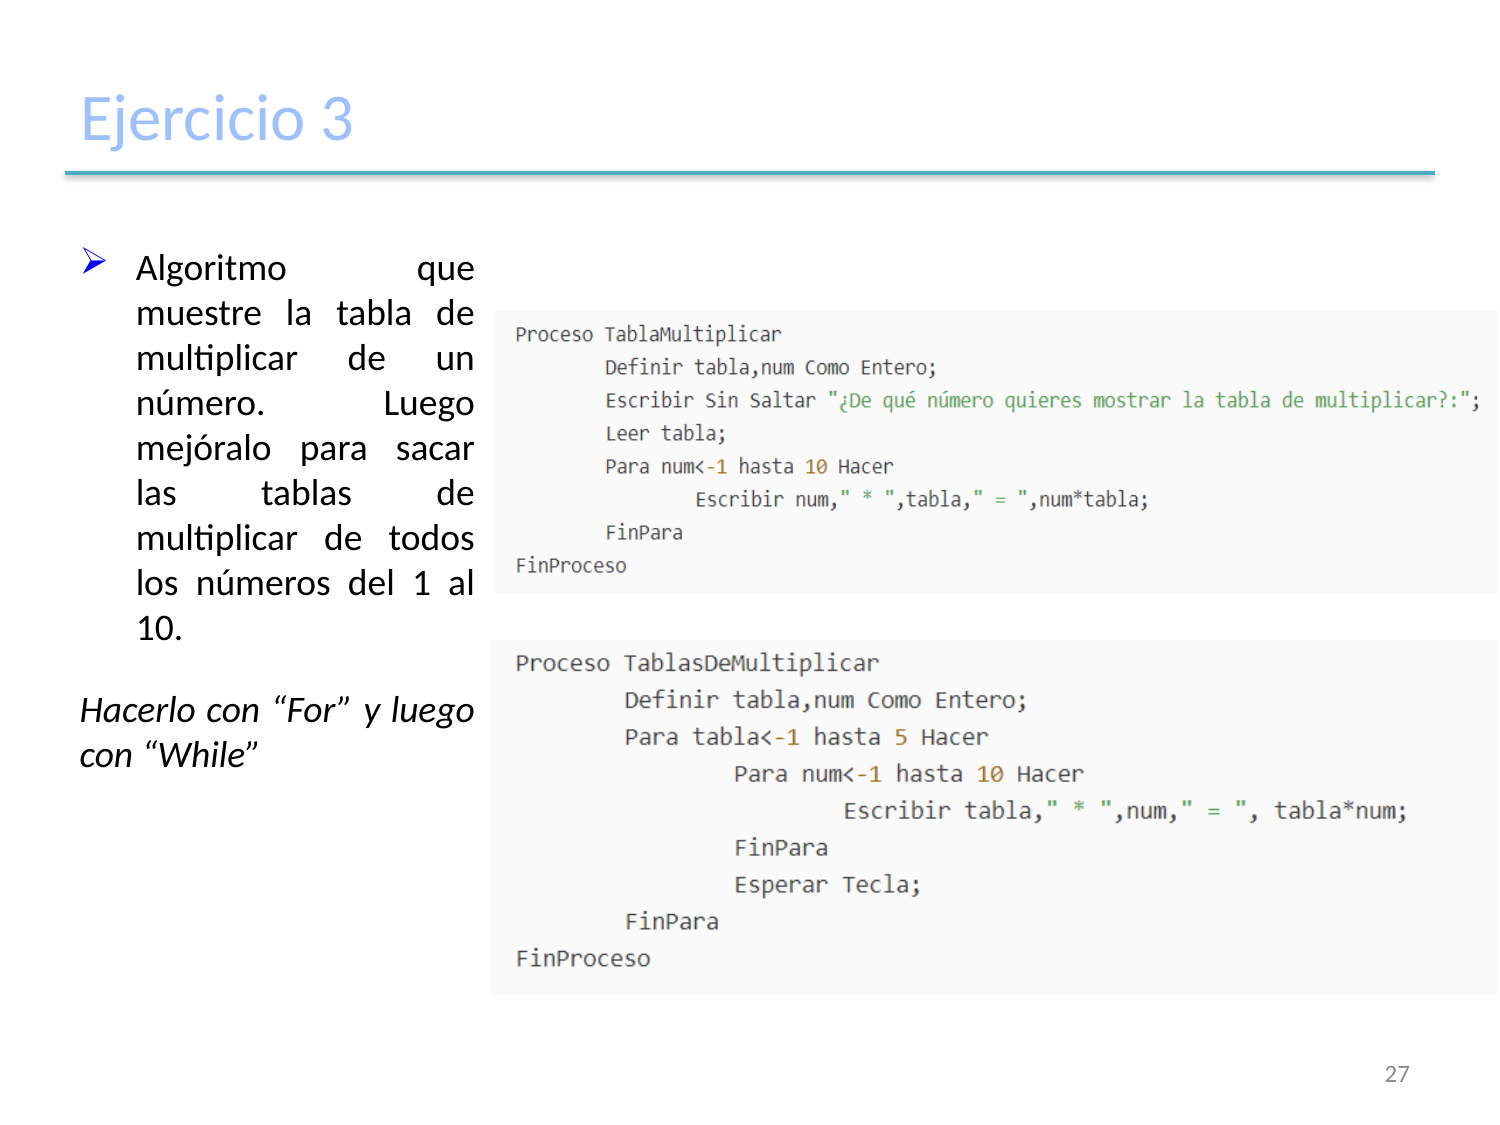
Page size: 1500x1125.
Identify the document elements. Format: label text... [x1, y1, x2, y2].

text_box Algoritmo que muestre la tabla de multiplicar de un número. Luego mejóralo para sacar las tablas de multiplicar de todos los números del 1 al 10. Hacerlo con “For” y luego con “While” [64, 235, 491, 866]
picture [487, 311, 1499, 594]
slide_number 27 [1074, 1042, 1425, 1103]
title Ejercicio 3 [64, 54, 1437, 171]
picture [487, 640, 1499, 996]
